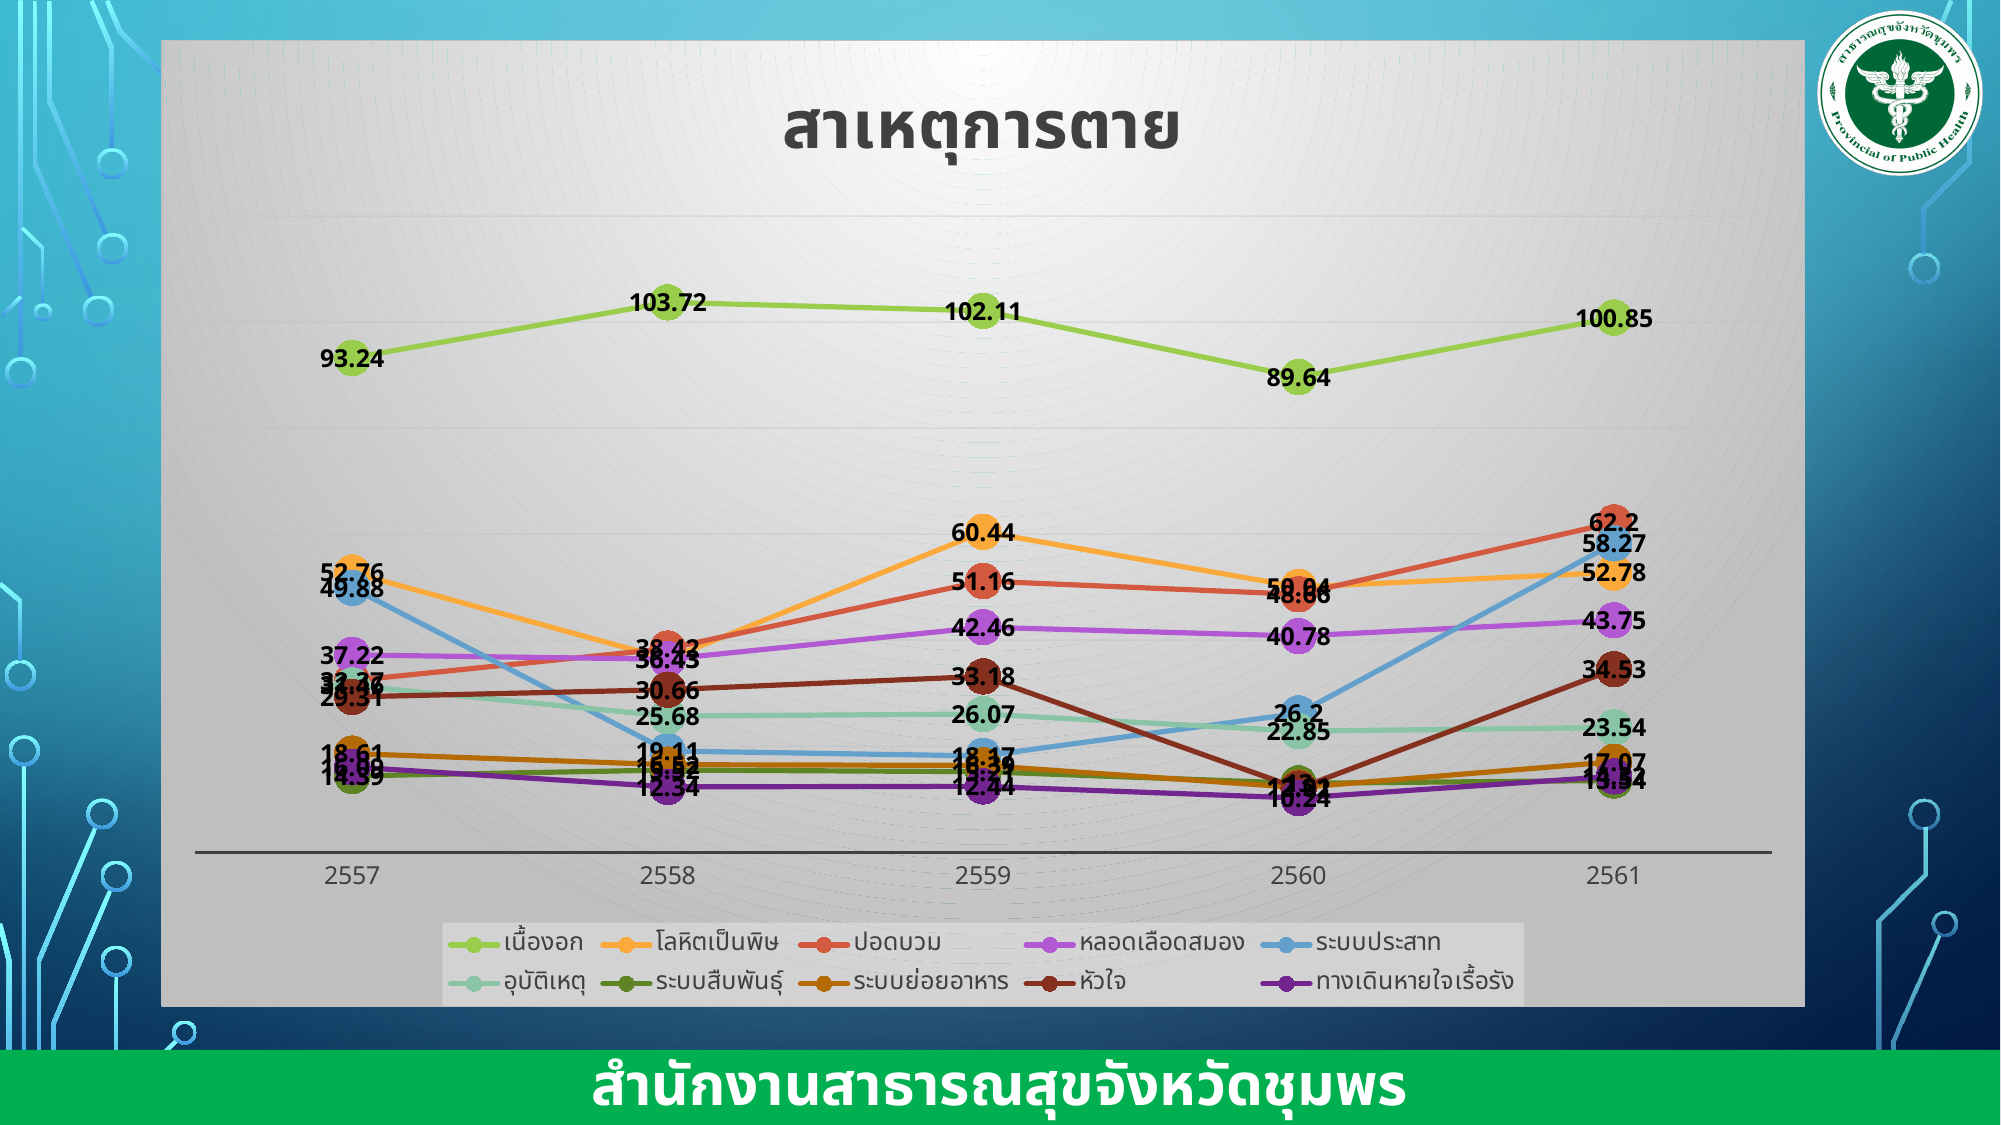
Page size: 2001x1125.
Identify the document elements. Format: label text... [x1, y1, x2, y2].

chart [160, 39, 1806, 1008]
text_box สำนักงานสาธารณสุขจังหวัดชุมพร [0, 1049, 2000, 1125]
picture [1816, 9, 1984, 177]
